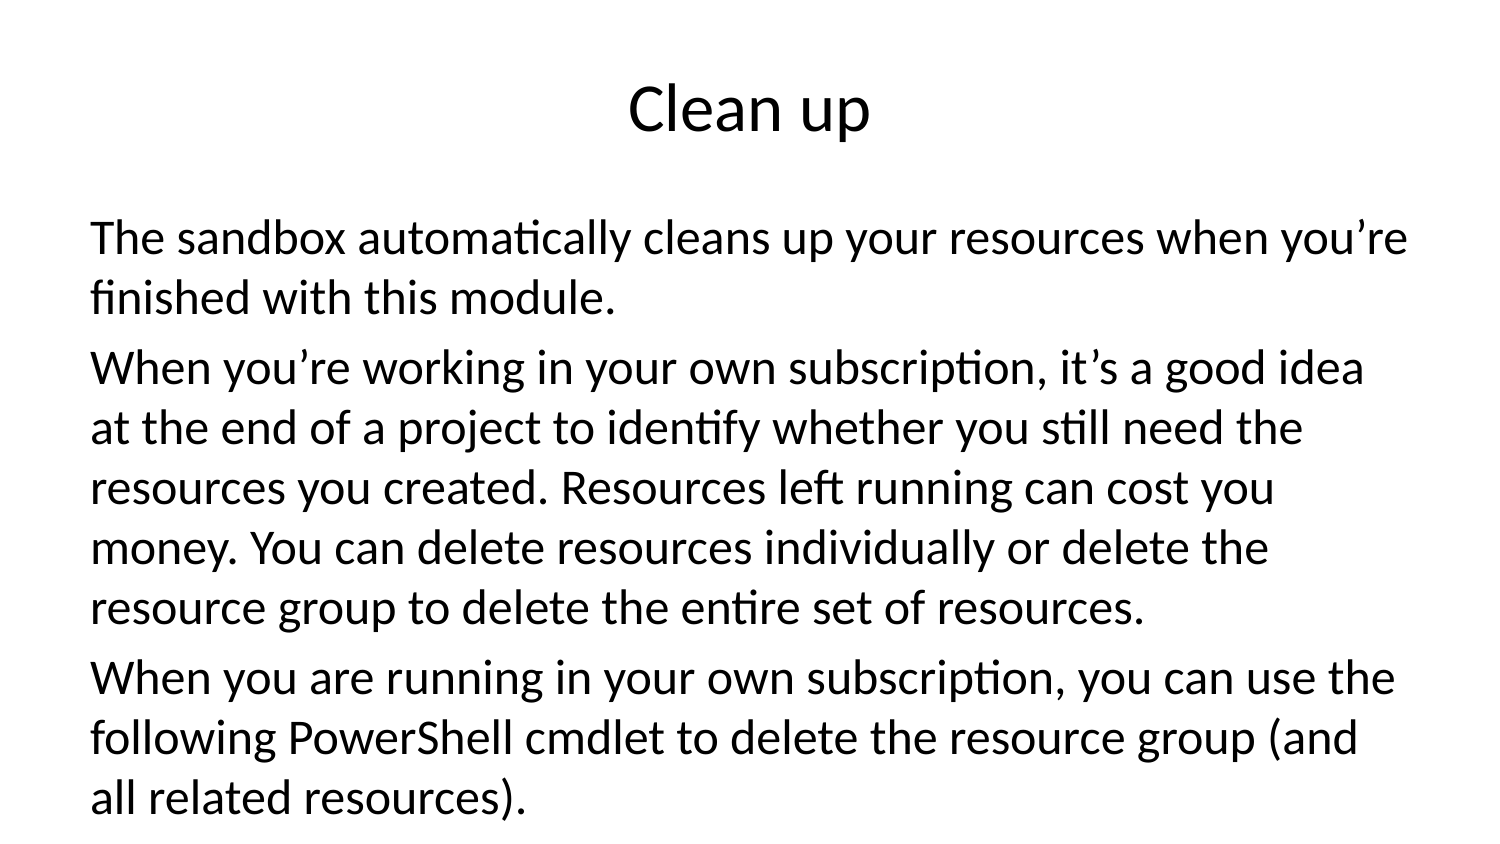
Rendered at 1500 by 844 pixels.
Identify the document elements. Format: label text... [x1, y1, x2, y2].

list The sandbox automatically cleans up your resources when you’re finished with this module. When you’re working in your own subscription, it’s a good idea at the end of a project to identify whether you still need the resources you created. Resources left running can cost you money. You can delete resources individually or delete the resource group to delete the entire set of resources. When you are running in your own subscription, you can use the following PowerShell cmdlet to delete the resource group (and all related resources). Remove-AzResourceGroup -Name MyResourceGroupName When you are asked to confirm the delete, answer Yes, or you can add the -Force parameter to skip the prompt. The command may take several minutes to complete. [75, 196, 1425, 754]
title Clean up [75, 33, 1425, 175]
